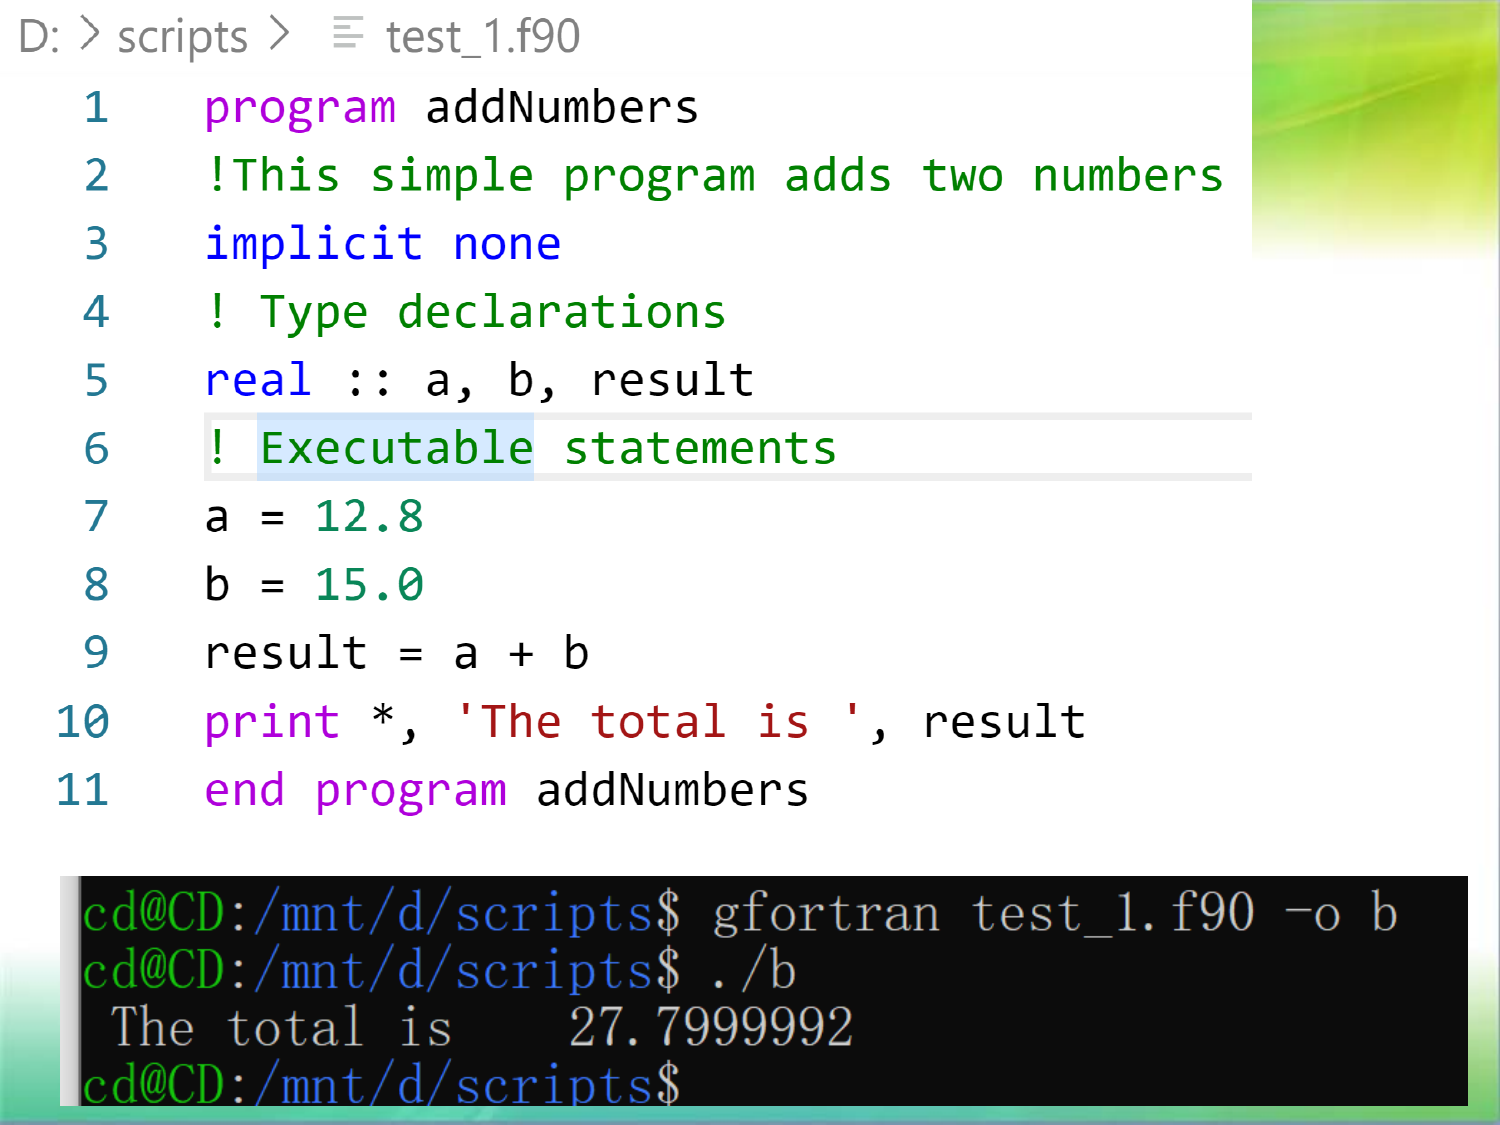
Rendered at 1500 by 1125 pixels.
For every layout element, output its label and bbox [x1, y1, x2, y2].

picture [0, 0, 1500, 1125]
list [0, 0, 1252, 837]
